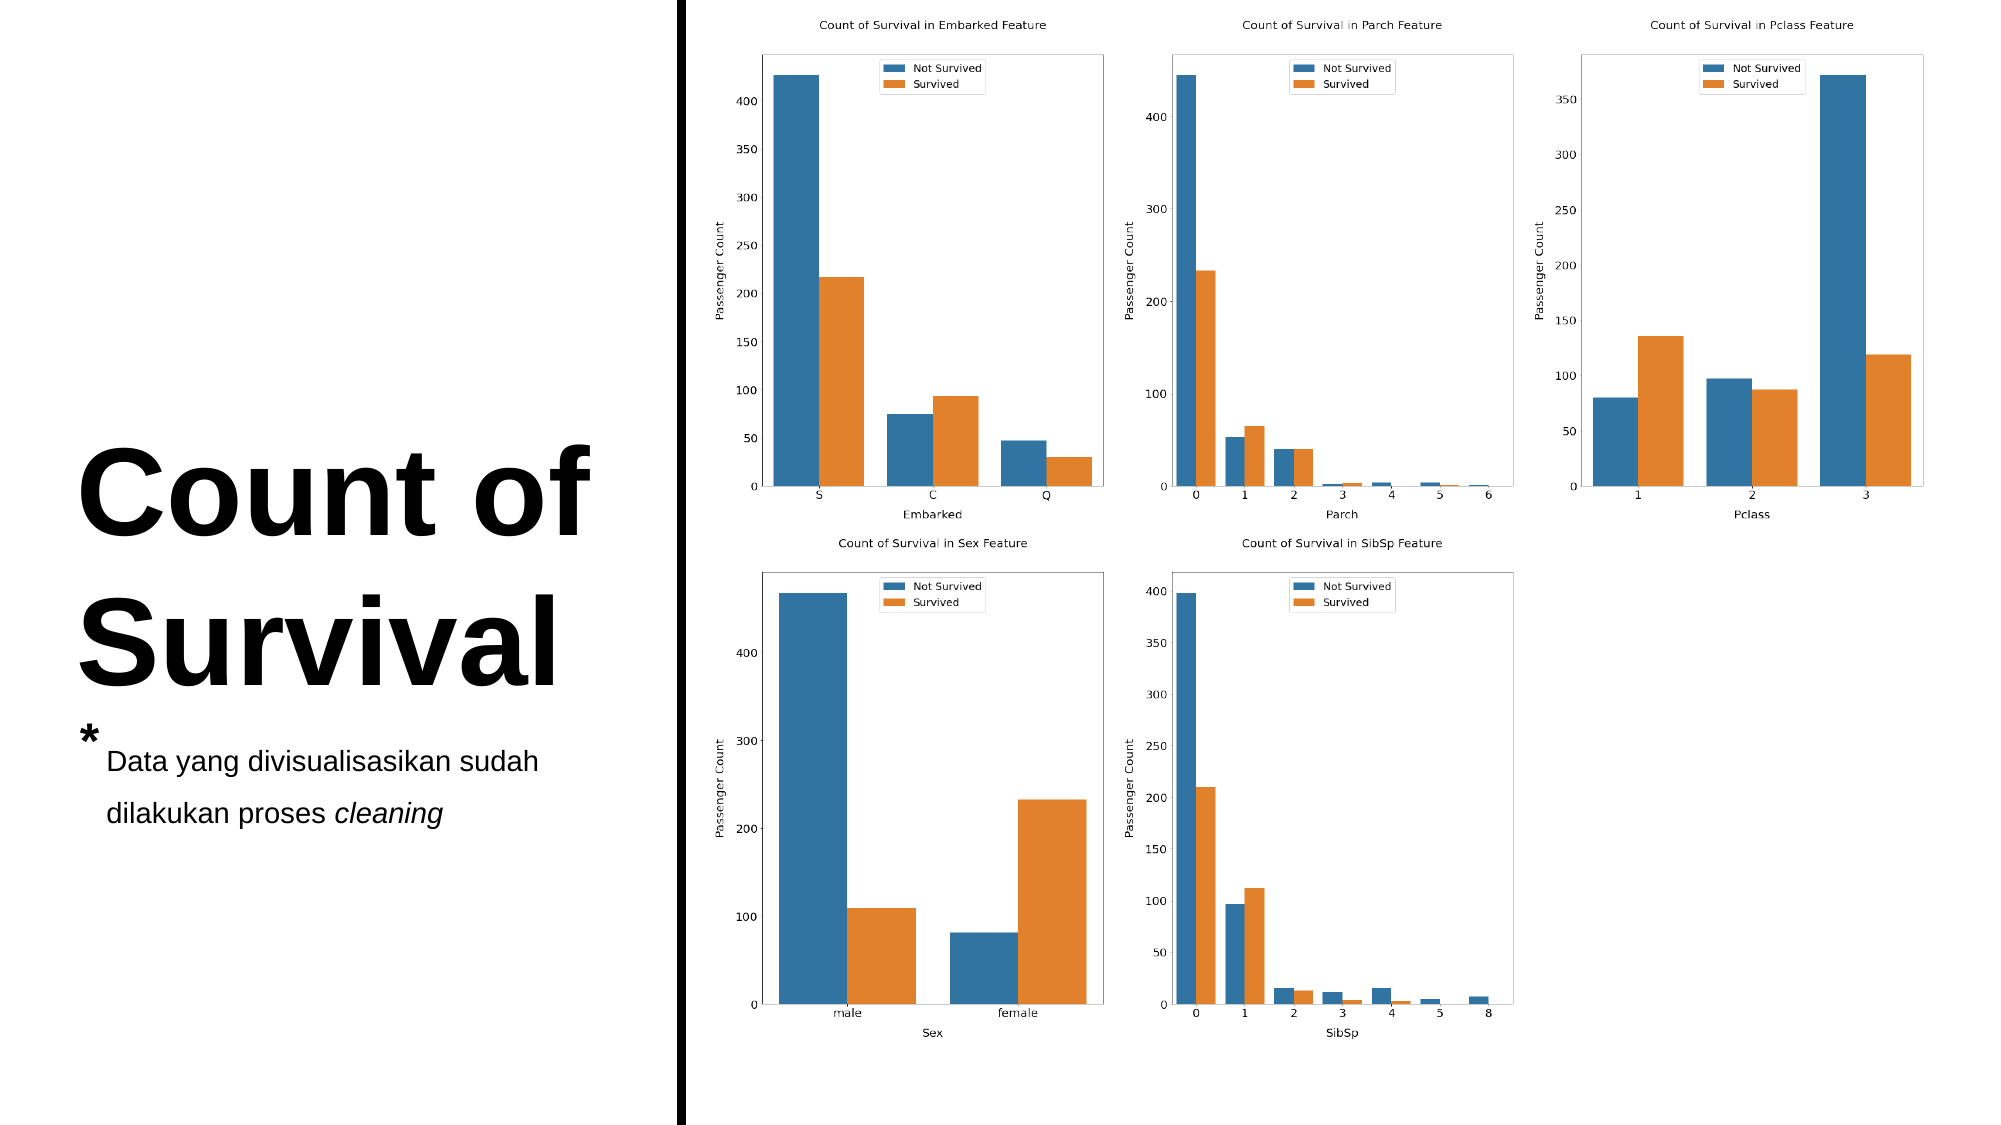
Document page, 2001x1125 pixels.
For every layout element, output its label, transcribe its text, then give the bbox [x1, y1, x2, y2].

picture [711, 16, 1926, 1043]
text_box Data yang divisualisasikan sudah dilakukan proses cleaning [91, 717, 592, 837]
text_box * [65, 700, 115, 776]
text_box Count of Survival [61, 403, 666, 719]
